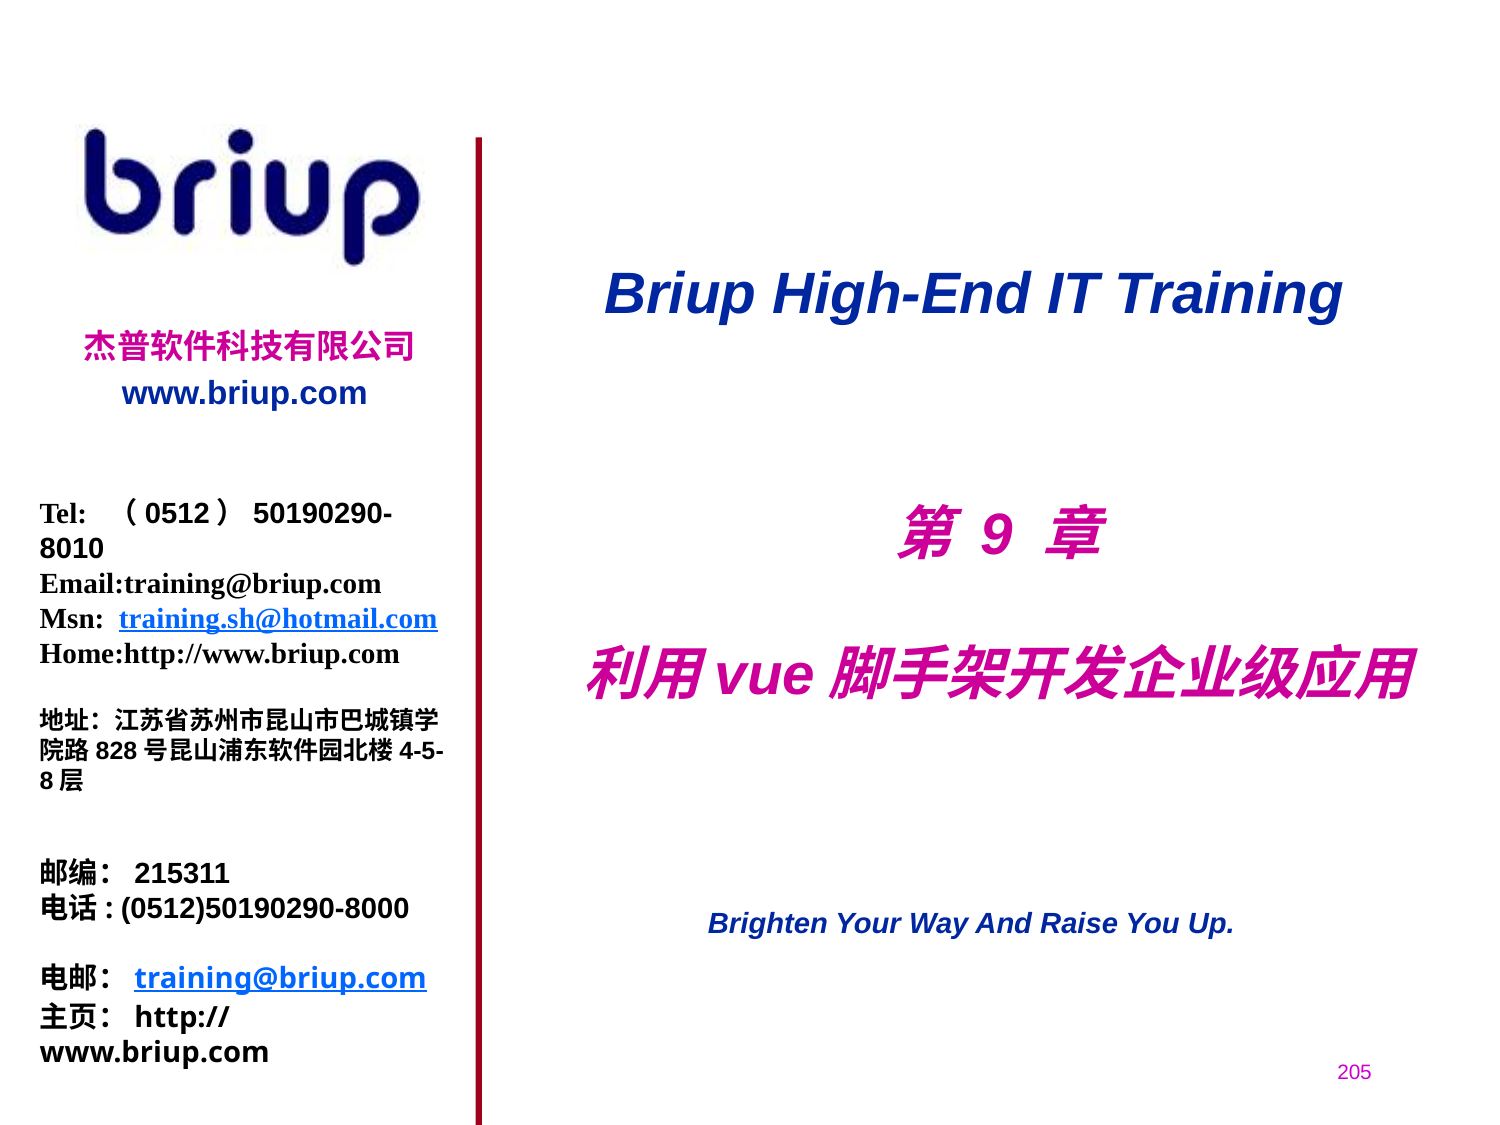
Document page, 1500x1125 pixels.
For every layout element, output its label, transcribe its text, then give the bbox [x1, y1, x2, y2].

picture [75, 124, 425, 275]
title 第 9 章 利用vue脚手架开发企业级应用 [562, 483, 1433, 719]
